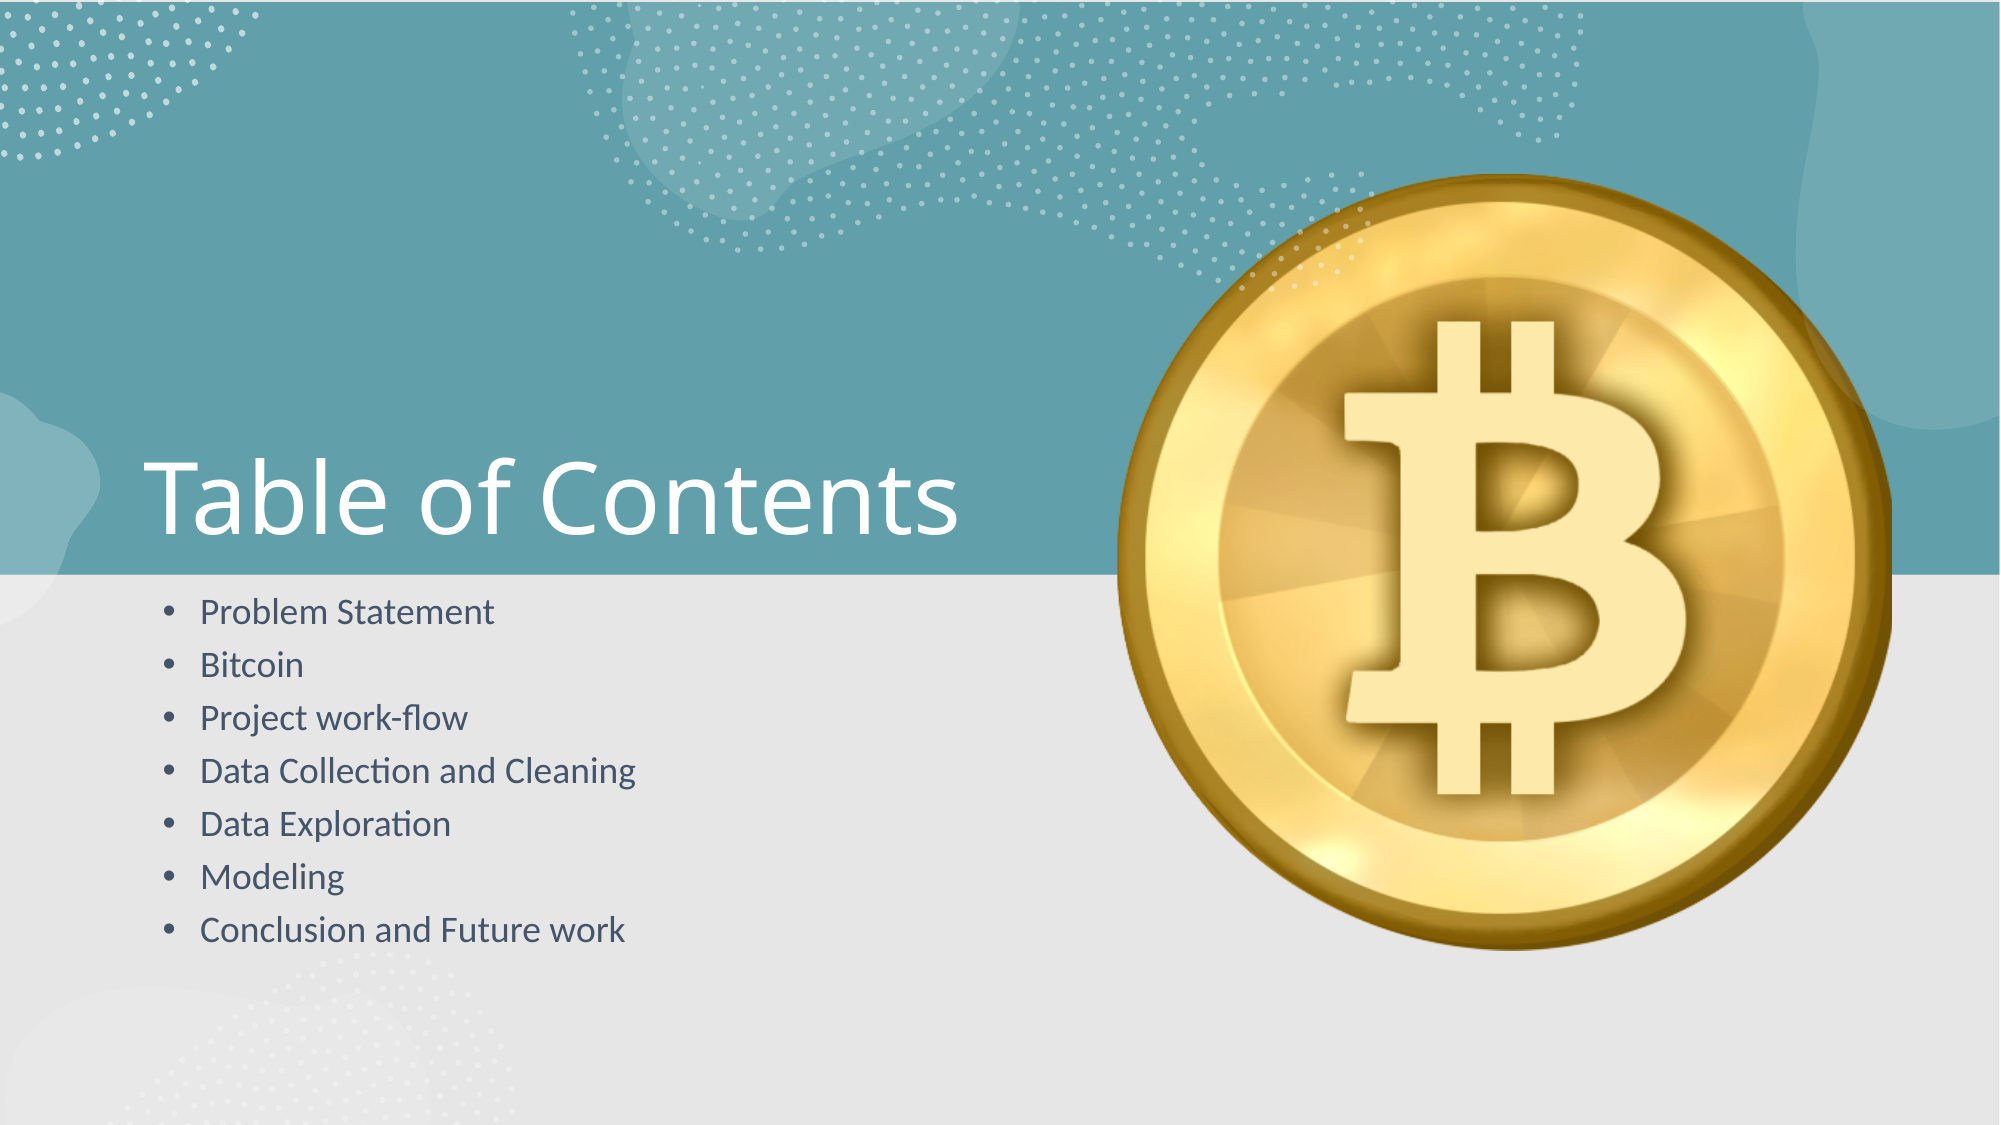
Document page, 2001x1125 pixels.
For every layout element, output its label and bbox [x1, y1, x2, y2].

text_box [0, 0, 2000, 1125]
